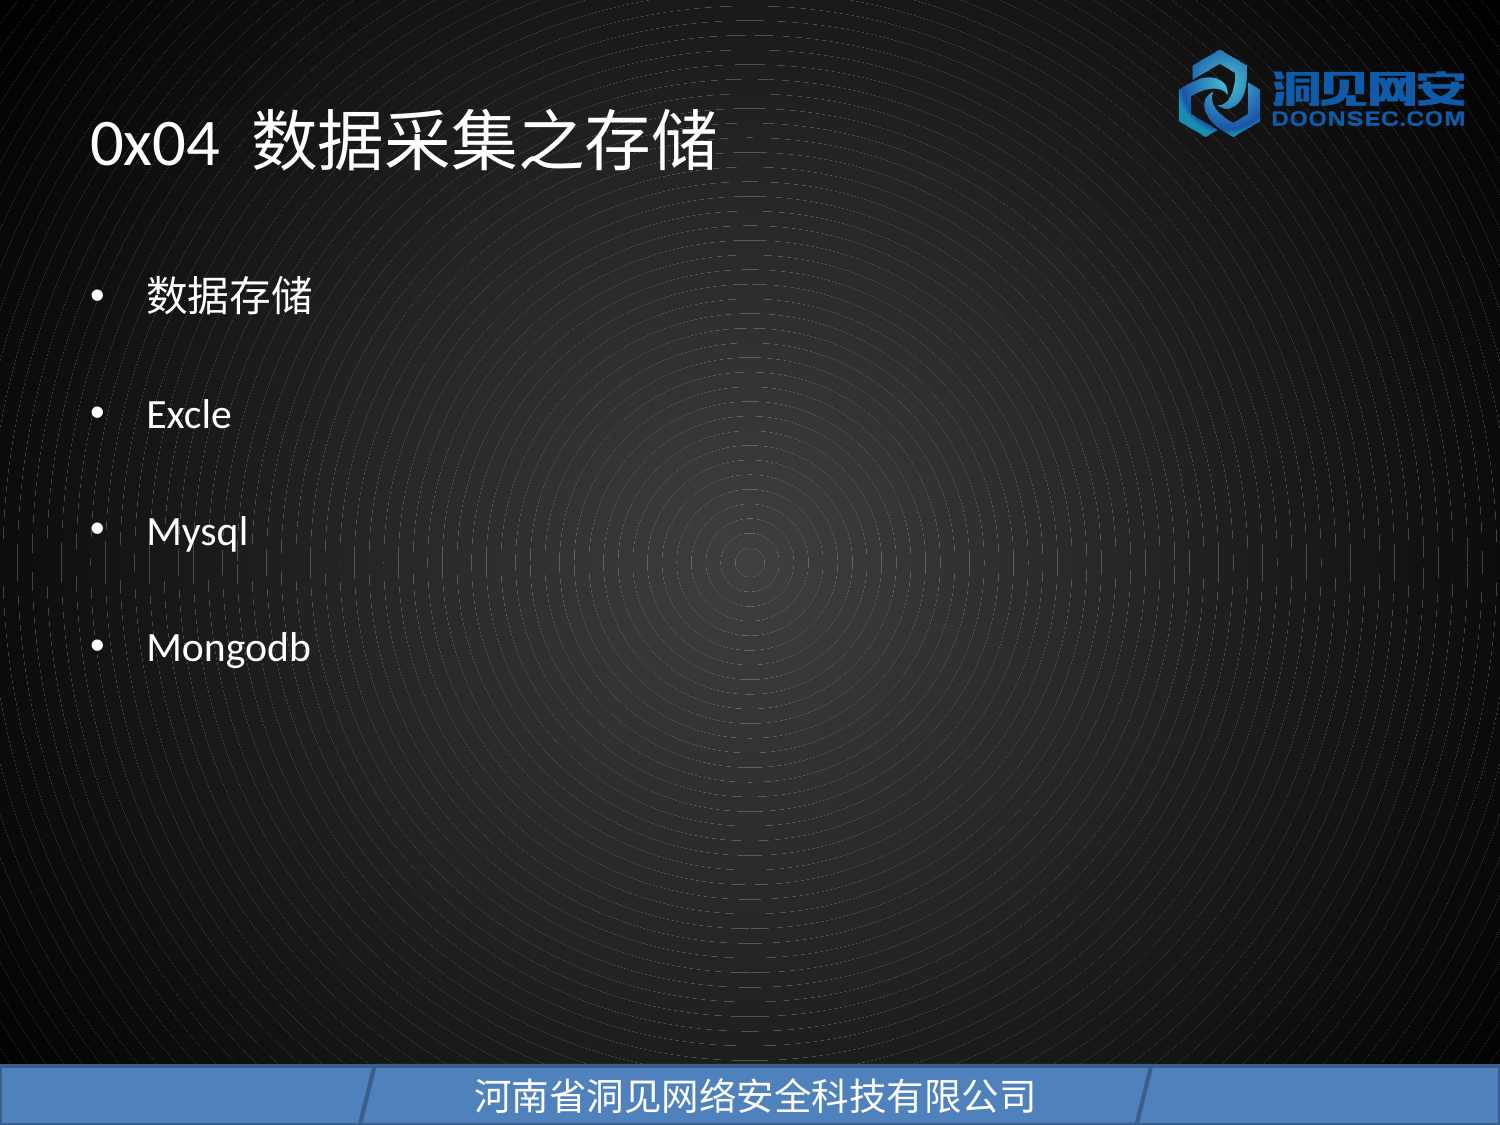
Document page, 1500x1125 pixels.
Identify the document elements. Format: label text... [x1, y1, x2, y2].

title 0x04 数据采集之存储 [75, 45, 1425, 233]
list 数据存储 Excle Mysql Mongodb [75, 262, 1425, 1005]
picture [1151, 42, 1500, 154]
